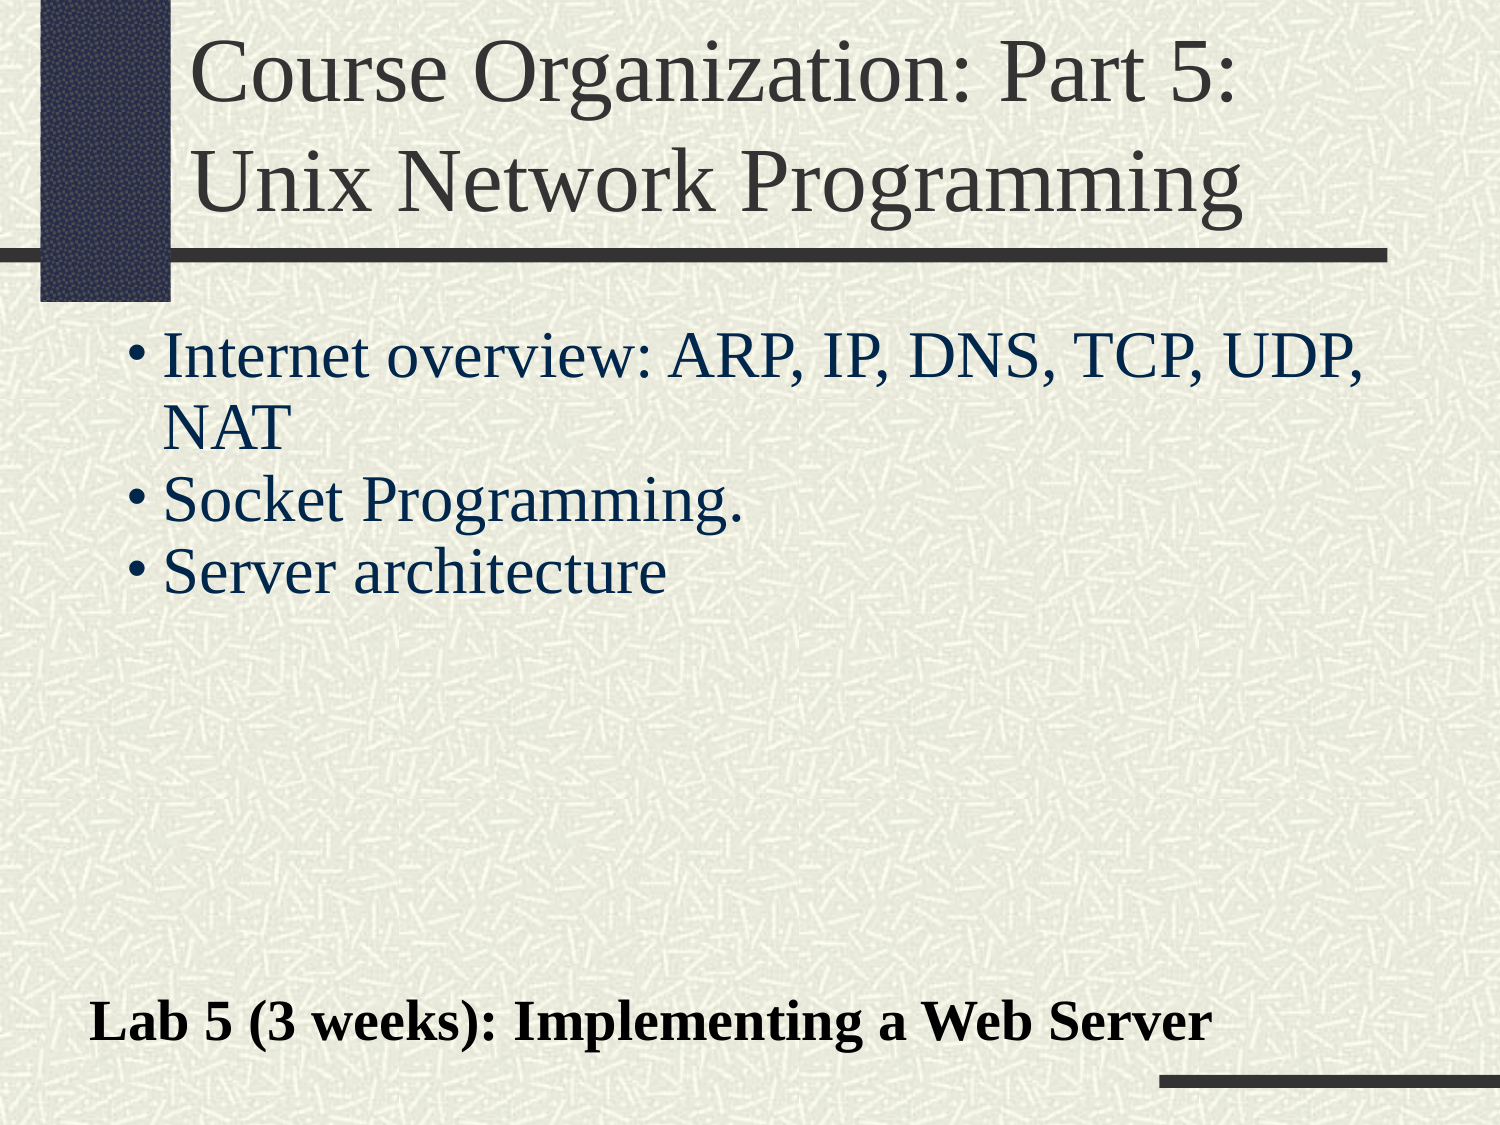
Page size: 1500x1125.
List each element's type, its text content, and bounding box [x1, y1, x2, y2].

text_box Course Organization: Part 5: Unix Network Programming [174, 49, 1450, 238]
text_box Internet overview: ARP, IP, DNS, TCP, UDP, NAT Socket Programming. Server architecture [112, 312, 1388, 1000]
text_box Lab 5 (3 weeks): Implementing a Web Server [75, 974, 1350, 1060]
picture [0, 0, 1500, 1125]
